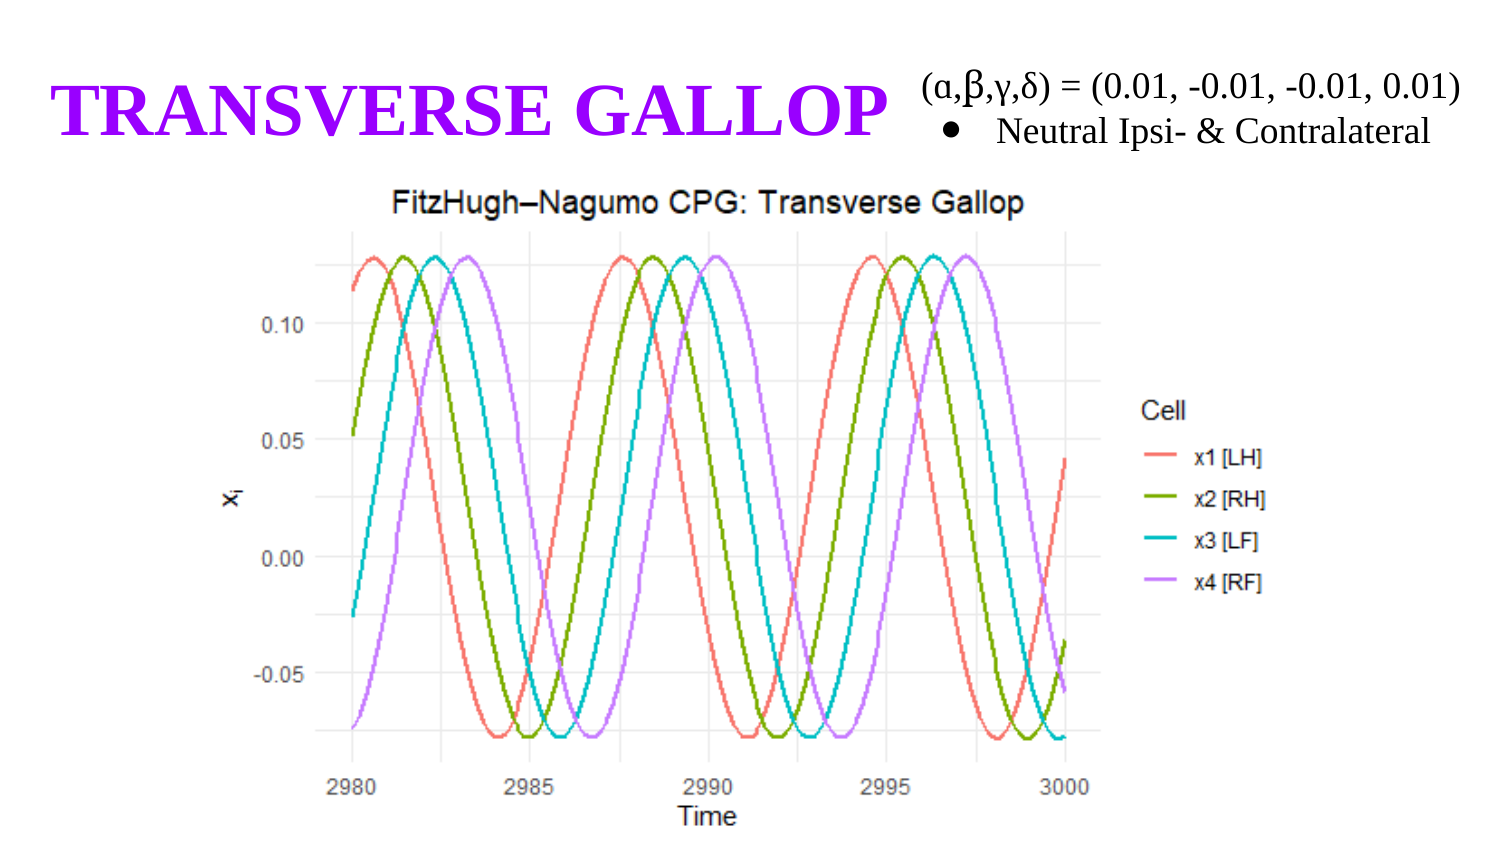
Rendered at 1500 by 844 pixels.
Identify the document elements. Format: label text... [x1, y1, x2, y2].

picture [207, 174, 1293, 844]
text_box TRANSVERSE GALLOP [33, 45, 906, 166]
text_box (ɑ,ꞵ,γ,δ) = (0.01, -0.01, -0.01, 0.01) Neutral Ipsi- & Contralateral [906, 45, 1499, 166]
